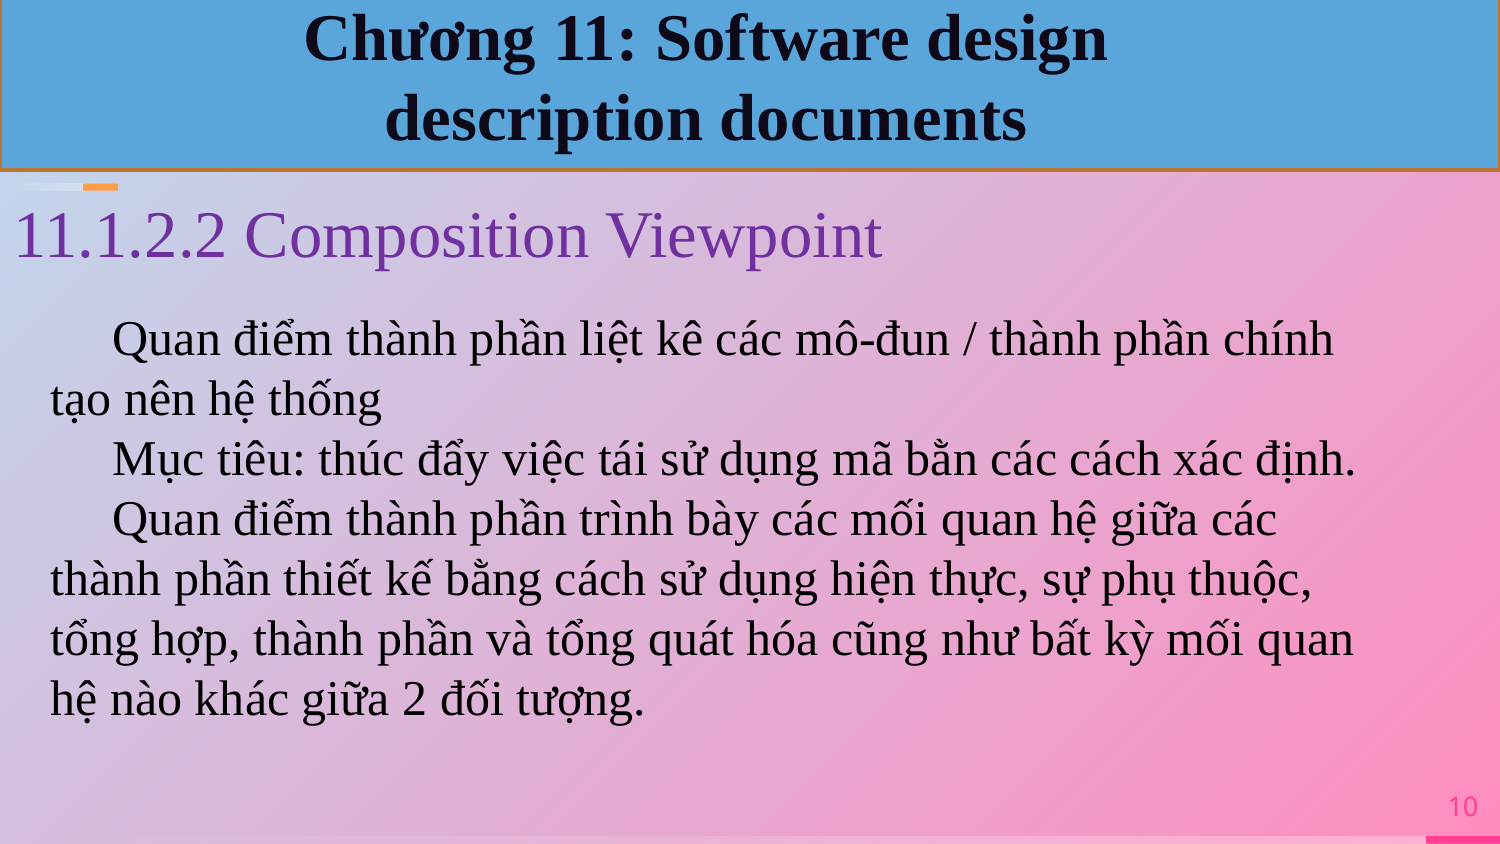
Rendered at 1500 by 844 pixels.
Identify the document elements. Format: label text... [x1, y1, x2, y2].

text_box Chương 11: Software design description documents [160, 13, 1253, 134]
text_box Quan điểm thành phần liệt kê các mô-đun / thành phần chính tạo nên hệ thống Mục tiêu: thúc đẩy việc tái sử dụng mã bằn các cách xác định. Quan điểm thành phần trình bày các mối quan hệ giữa các thành phần thiết kế bằng cách sử dụng hiện thực, sự phụ thuộc, tổng hợp, thành phần và tổng quát hóa cũng như bất kỳ mối quan hệ nào khác giữa 2 đối tượng. [35, 298, 1416, 793]
text_box 11.1.2.2 Composition Viewpoint [7, 163, 1368, 299]
slide_number 10 [1426, 779, 1500, 837]
text_box [0, 0, 1500, 172]
